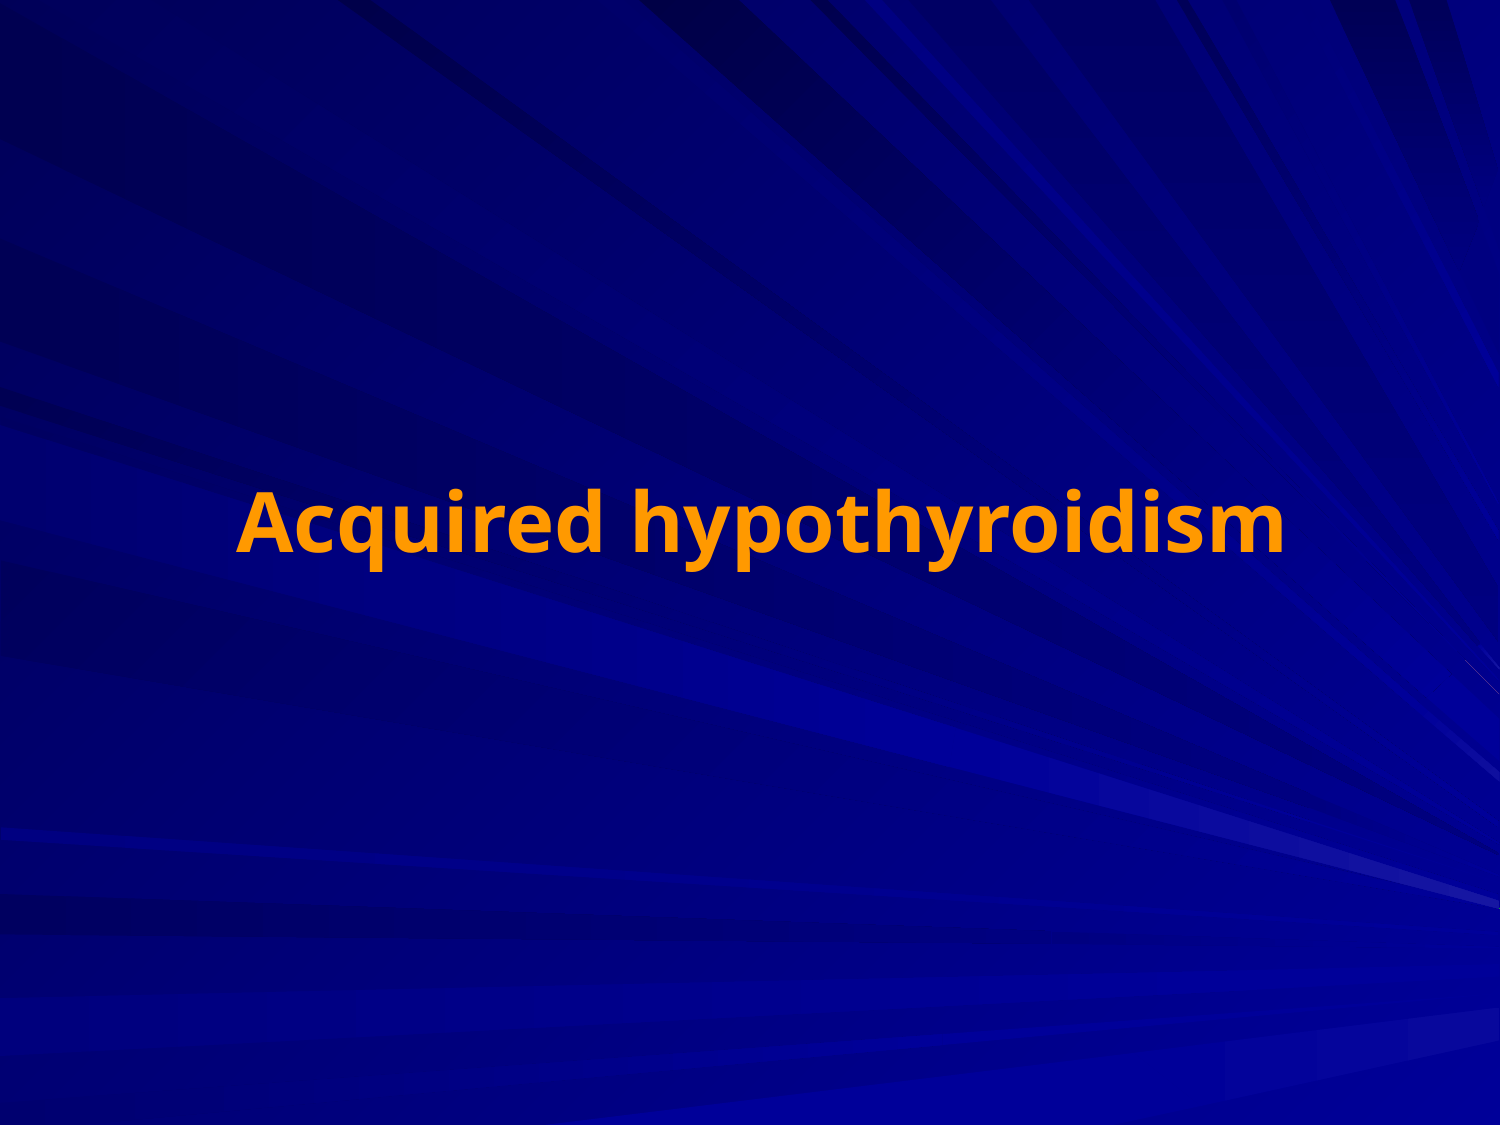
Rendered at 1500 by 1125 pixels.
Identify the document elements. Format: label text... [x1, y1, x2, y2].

title Acquired hypothyroidism [87, 425, 1438, 613]
